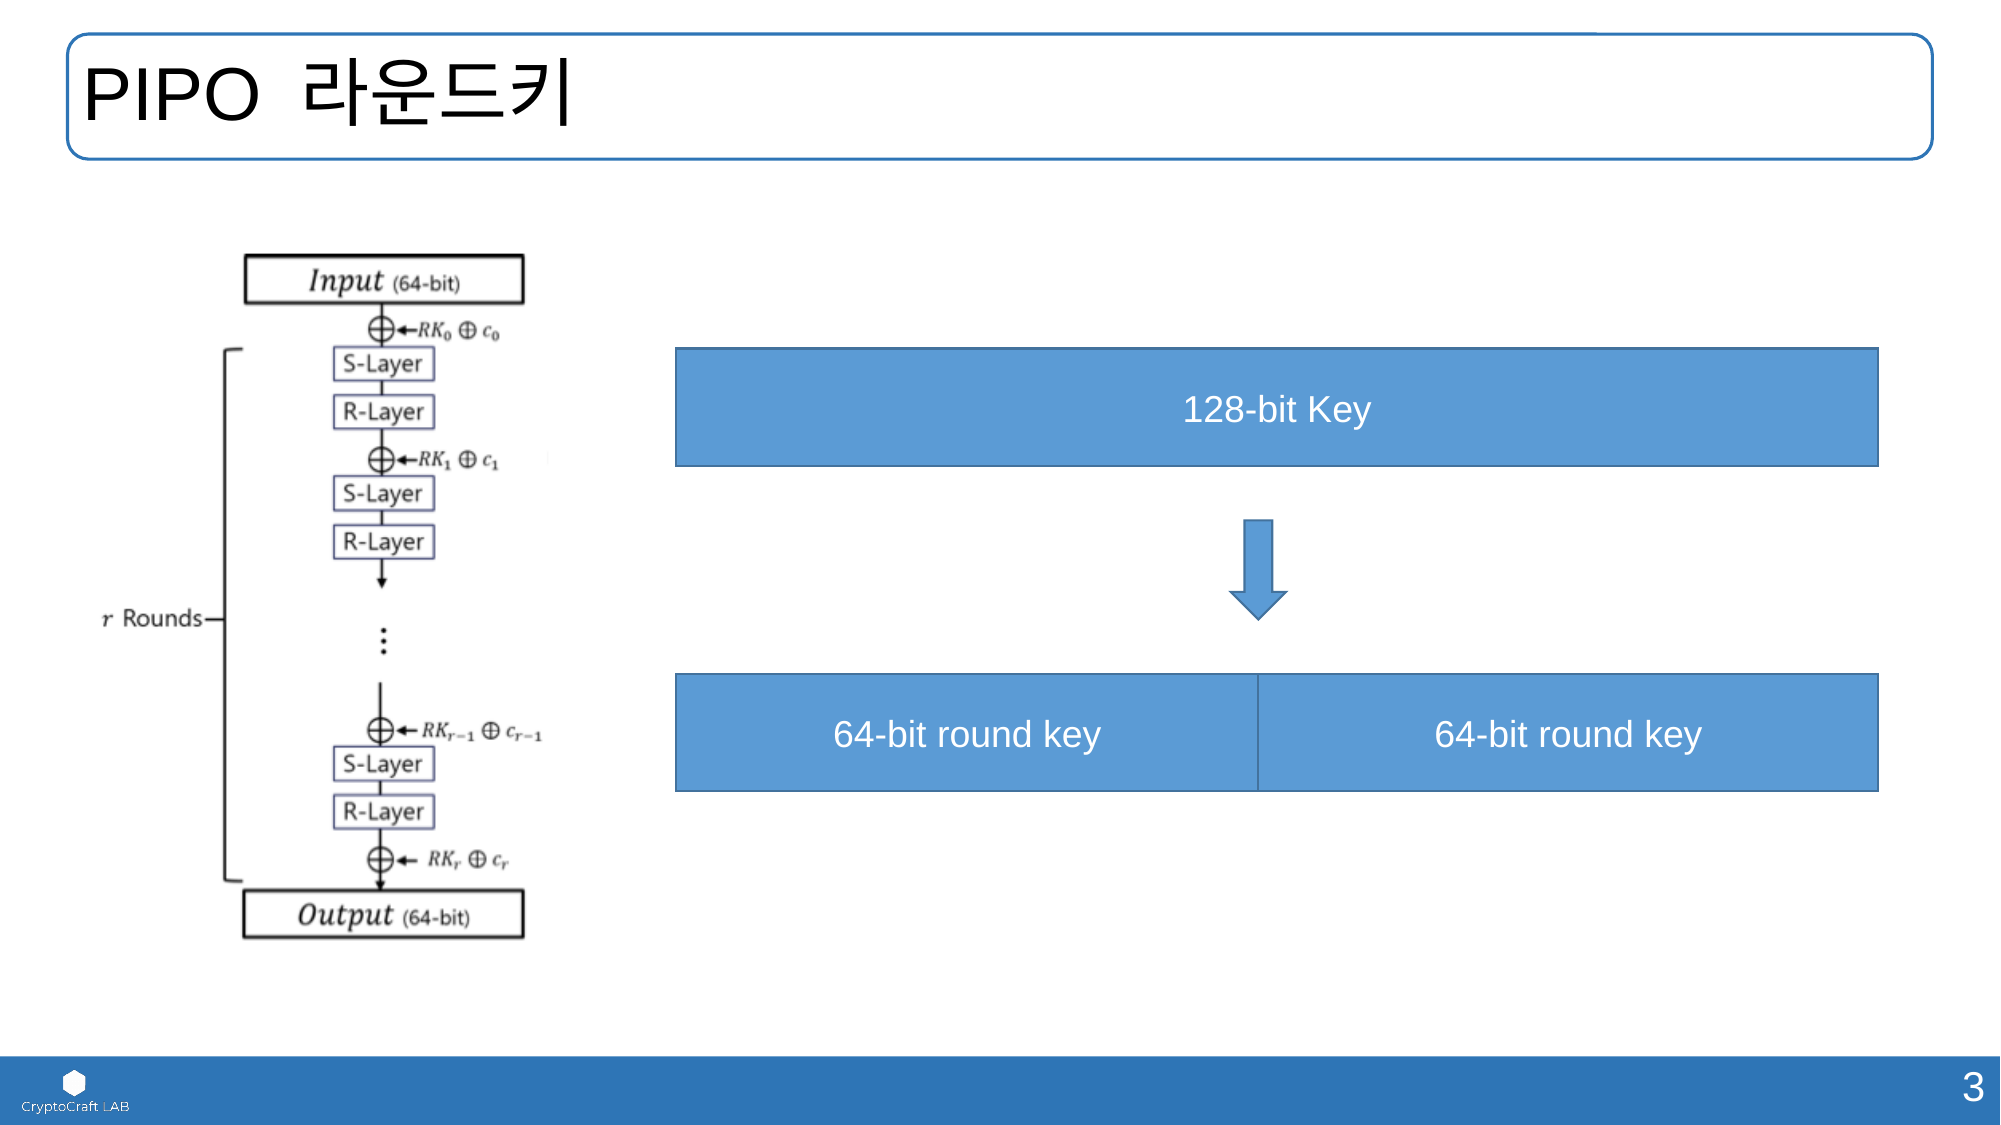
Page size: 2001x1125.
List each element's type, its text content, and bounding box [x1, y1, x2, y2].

text_box [1228, 519, 1289, 622]
text_box 64-bit round key [1257, 673, 1879, 792]
picture [13, 1061, 138, 1123]
text_box 64-bit round key [675, 673, 1257, 792]
picture [67, 211, 549, 977]
title PIPO 라운드키 [67, 34, 1933, 160]
text_box 128-bit Key [675, 347, 1879, 467]
